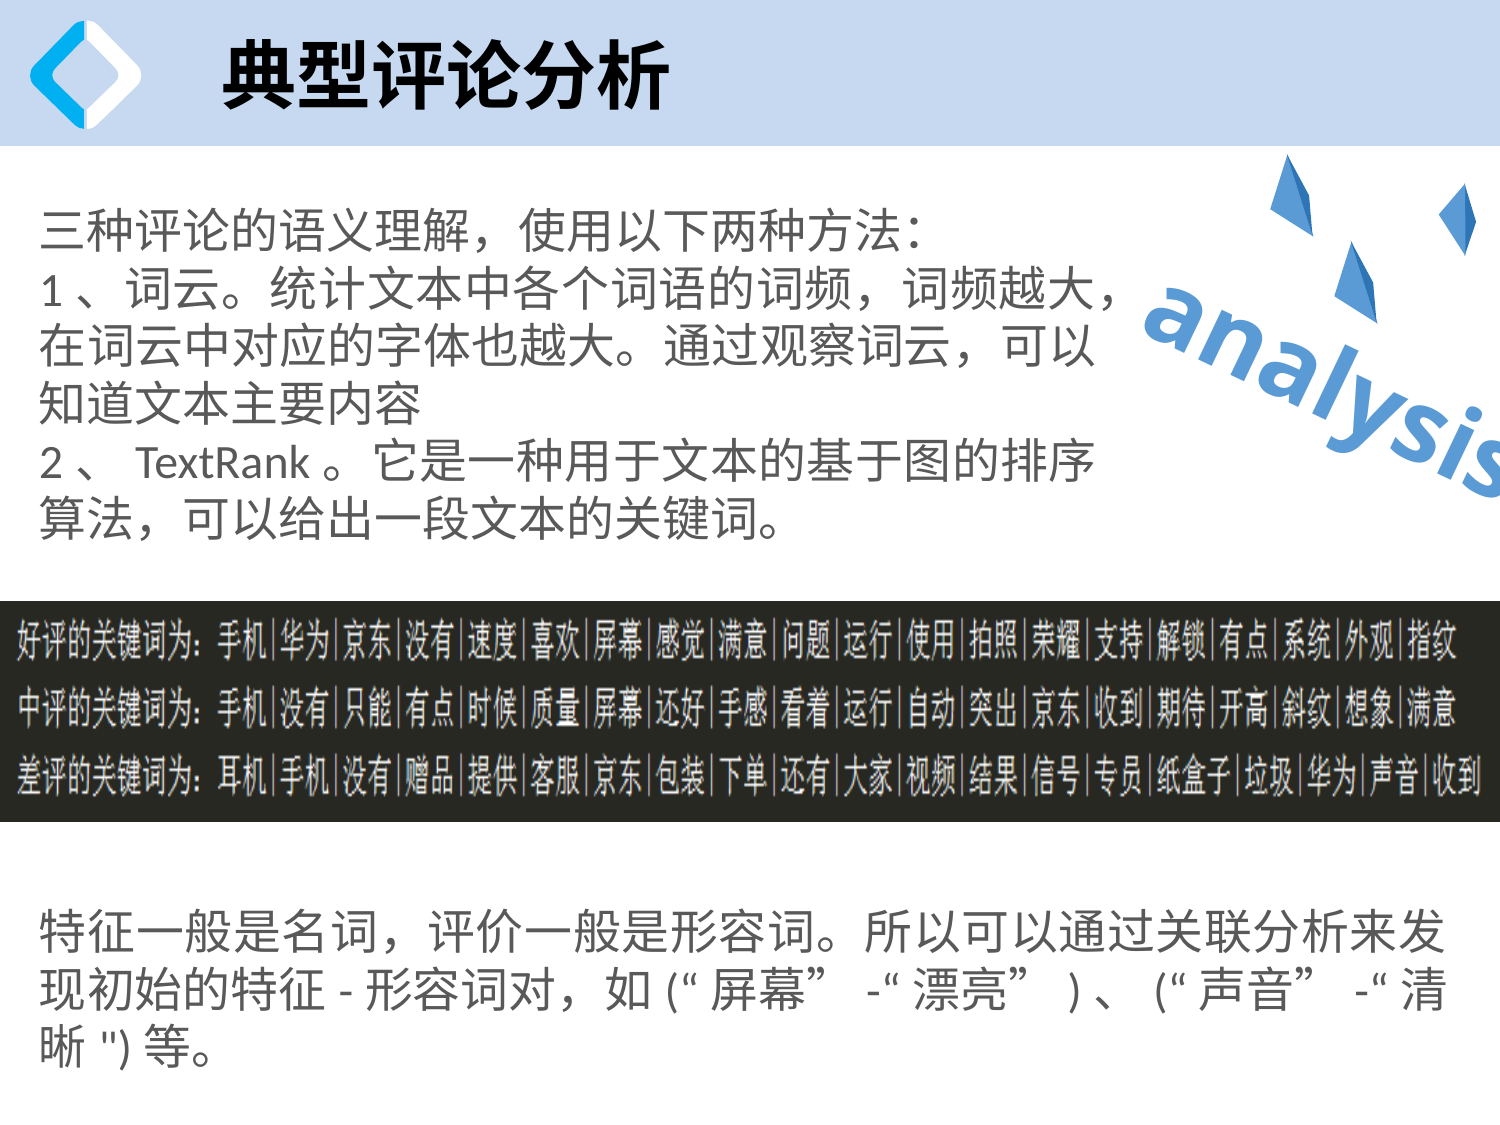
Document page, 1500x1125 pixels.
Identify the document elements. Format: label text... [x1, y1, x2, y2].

text_box [1285, 153, 1314, 236]
text_box [1437, 180, 1467, 260]
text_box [41, 34, 130, 116]
picture [0, 601, 1500, 822]
text_box [1467, 188, 1478, 253]
text_box 三种评论的语义理解，使用以下两种方法： 1、词云。统计文本中各个词语的词频，词频越大，在词云中对应的字体也越大。通过观察词云，可以知道文本主要内容 2、TextRank。它是一种用于文本的基于图的排序算法，可以给出一段文本的关键词。 [24, 193, 1113, 601]
text_box analysis [987, 127, 1500, 539]
text_box 特征一般是名词，评价一般是形容词。所以可以通过关联分析来发现初始的特征-形容词对，如(“屏幕”-“漂亮”)、(“声音”-“清晰")等。 [24, 894, 1464, 1082]
text_box [1333, 243, 1380, 327]
text_box [1349, 240, 1378, 323]
text_box [0, 0, 1500, 145]
text_box 典型评论分析 [206, 21, 1046, 127]
text_box [1268, 156, 1316, 240]
